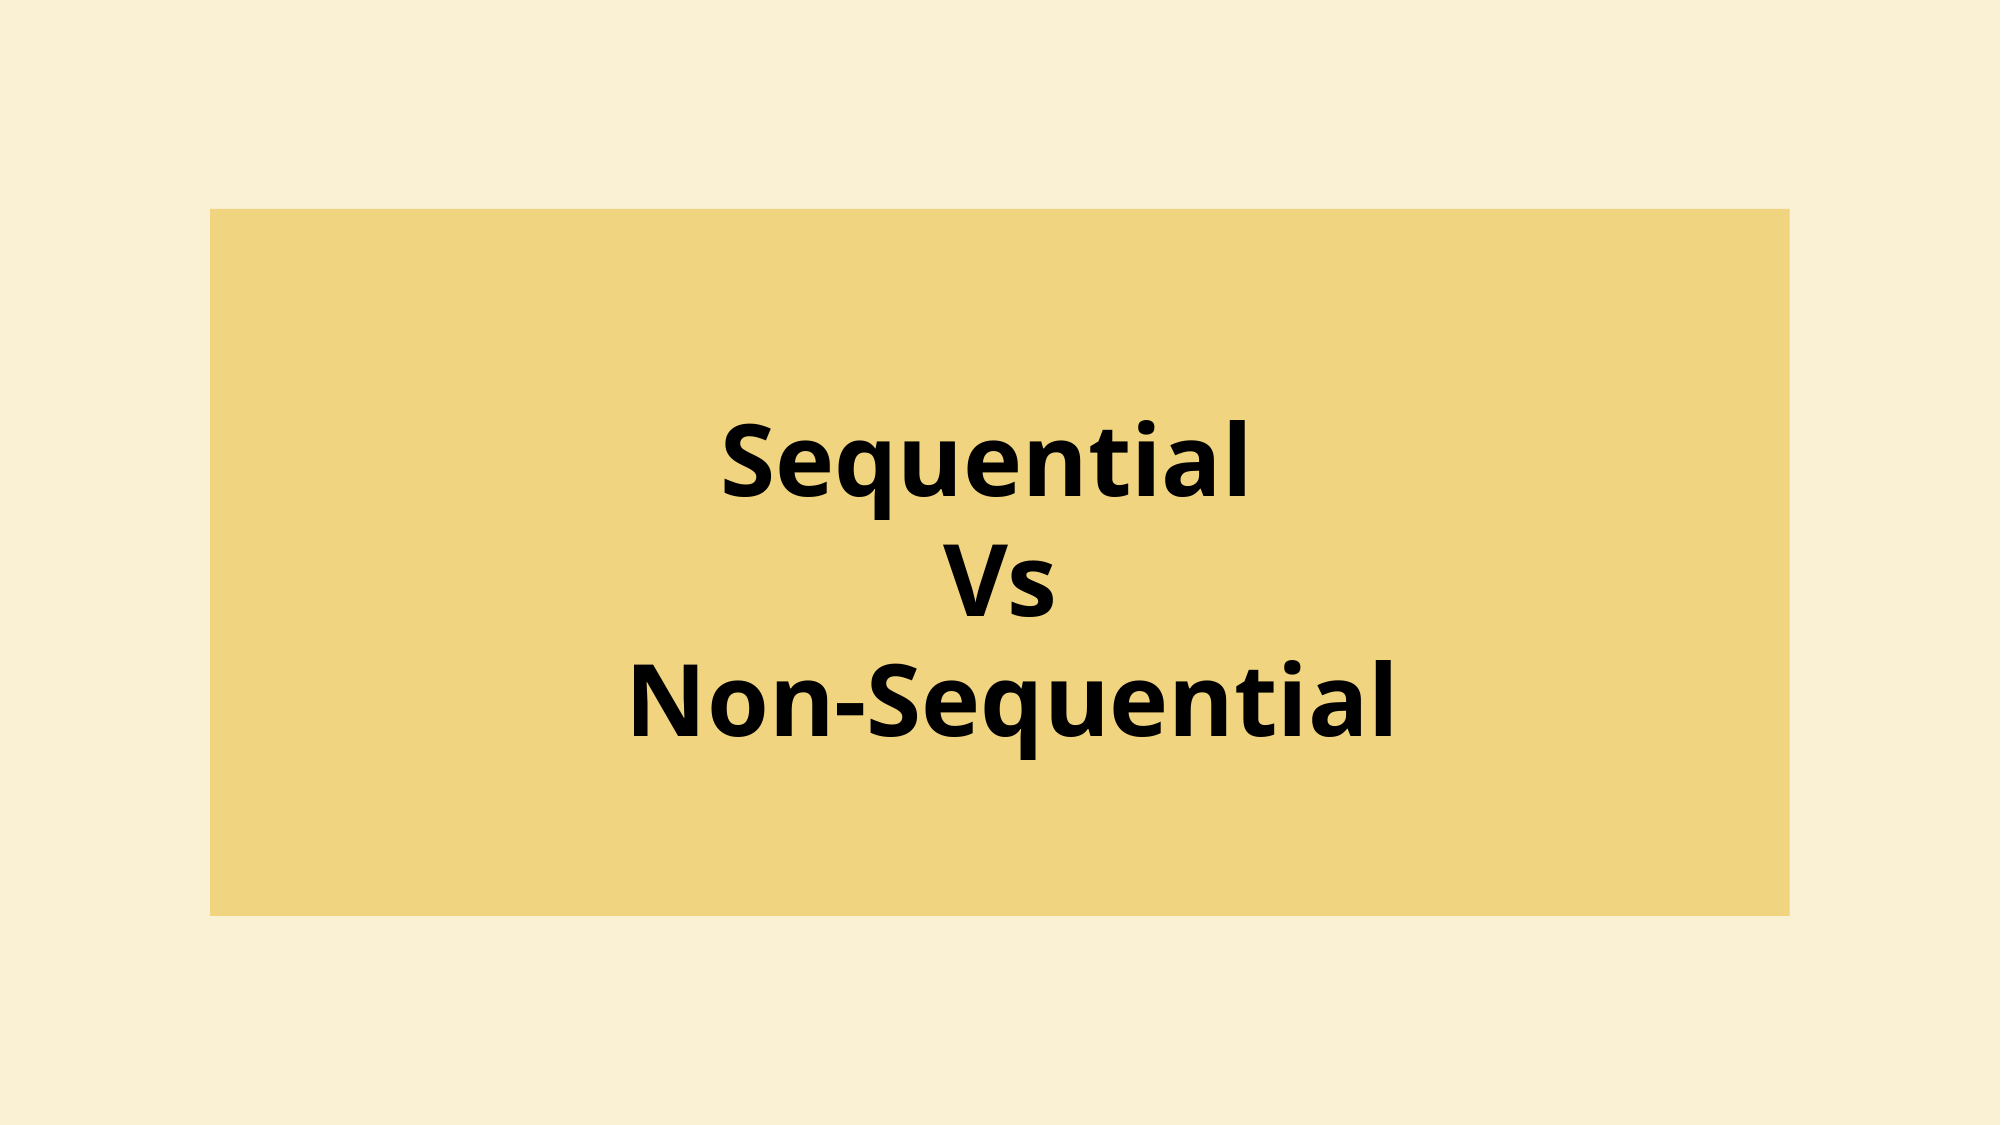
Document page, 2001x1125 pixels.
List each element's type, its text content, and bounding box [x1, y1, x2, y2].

title Sequential Vs Non-Sequential [210, 388, 1790, 764]
